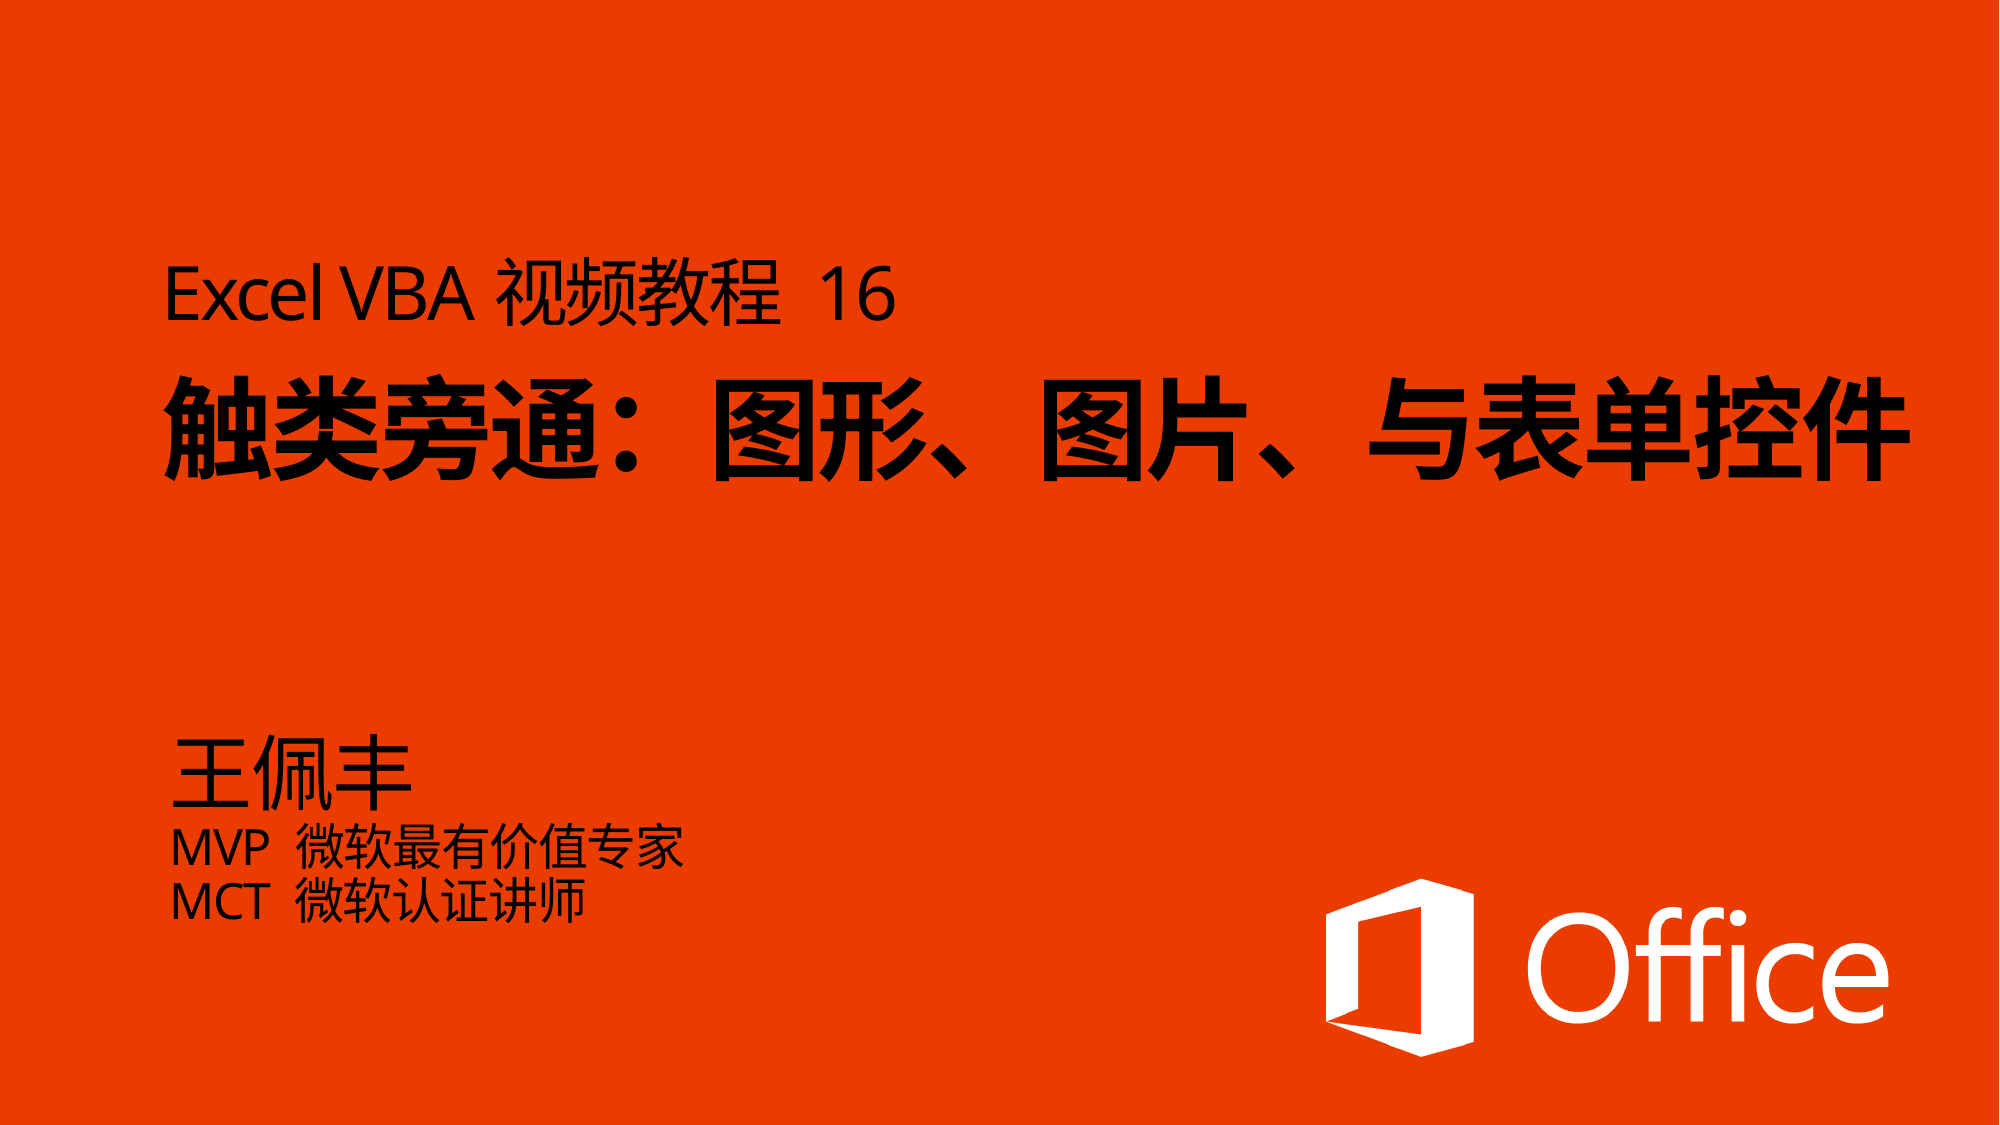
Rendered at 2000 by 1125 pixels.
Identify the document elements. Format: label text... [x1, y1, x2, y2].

title Excel VBA视频教程 16 触类旁通：图形、图片、与表单控件 [161, 329, 1976, 494]
list 王佩丰 MVP 微软最有价值专家 MCT 微软认证讲师 [169, 732, 1430, 794]
picture [1249, 799, 1965, 1125]
